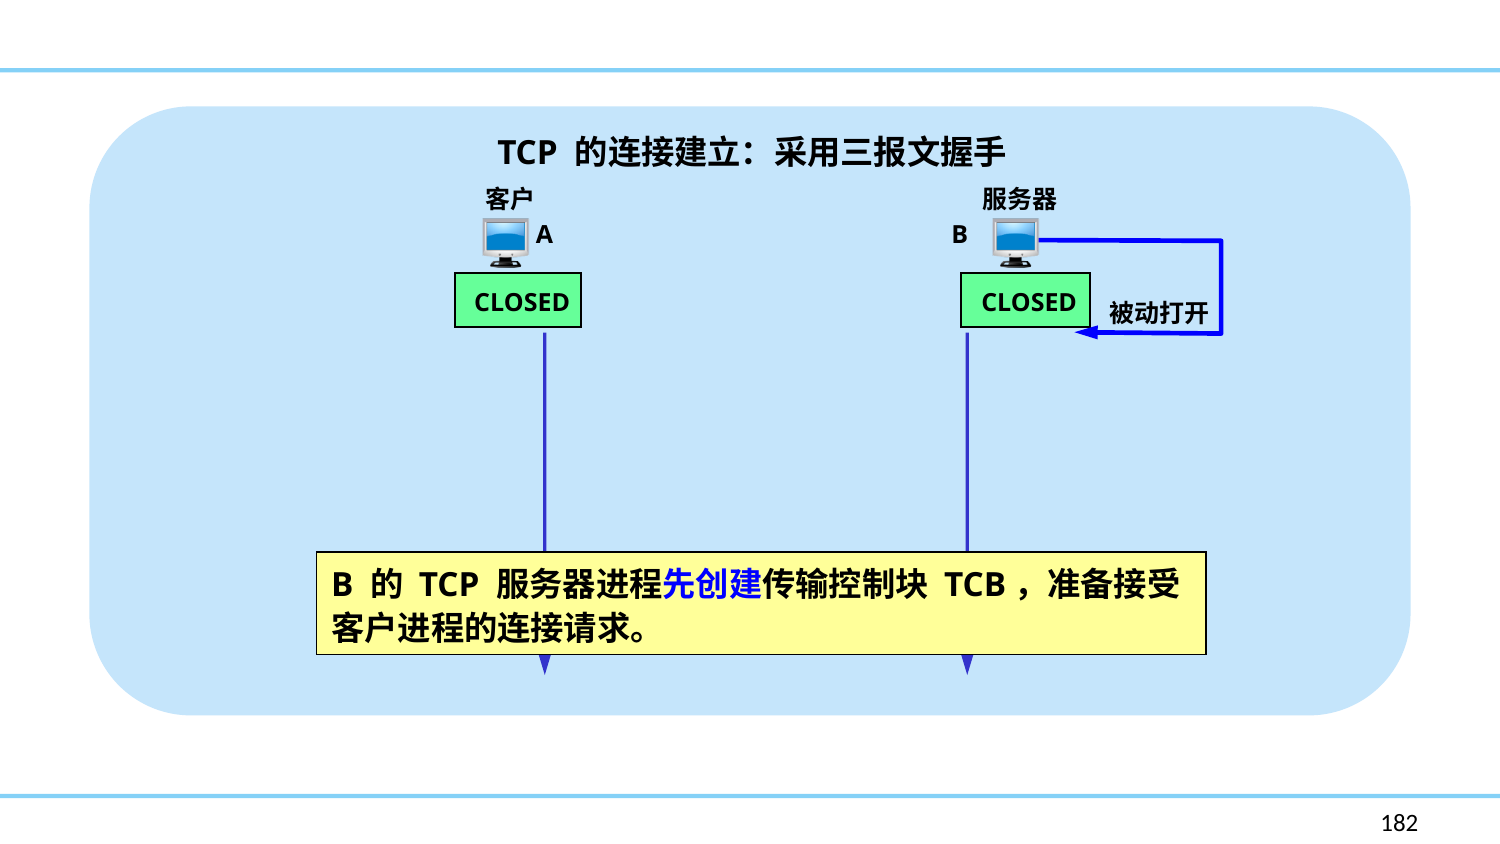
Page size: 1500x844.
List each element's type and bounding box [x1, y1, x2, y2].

text_box [87, 104, 1413, 718]
picture [478, 216, 532, 269]
slide_number [1365, 798, 1480, 844]
picture [989, 216, 1043, 269]
